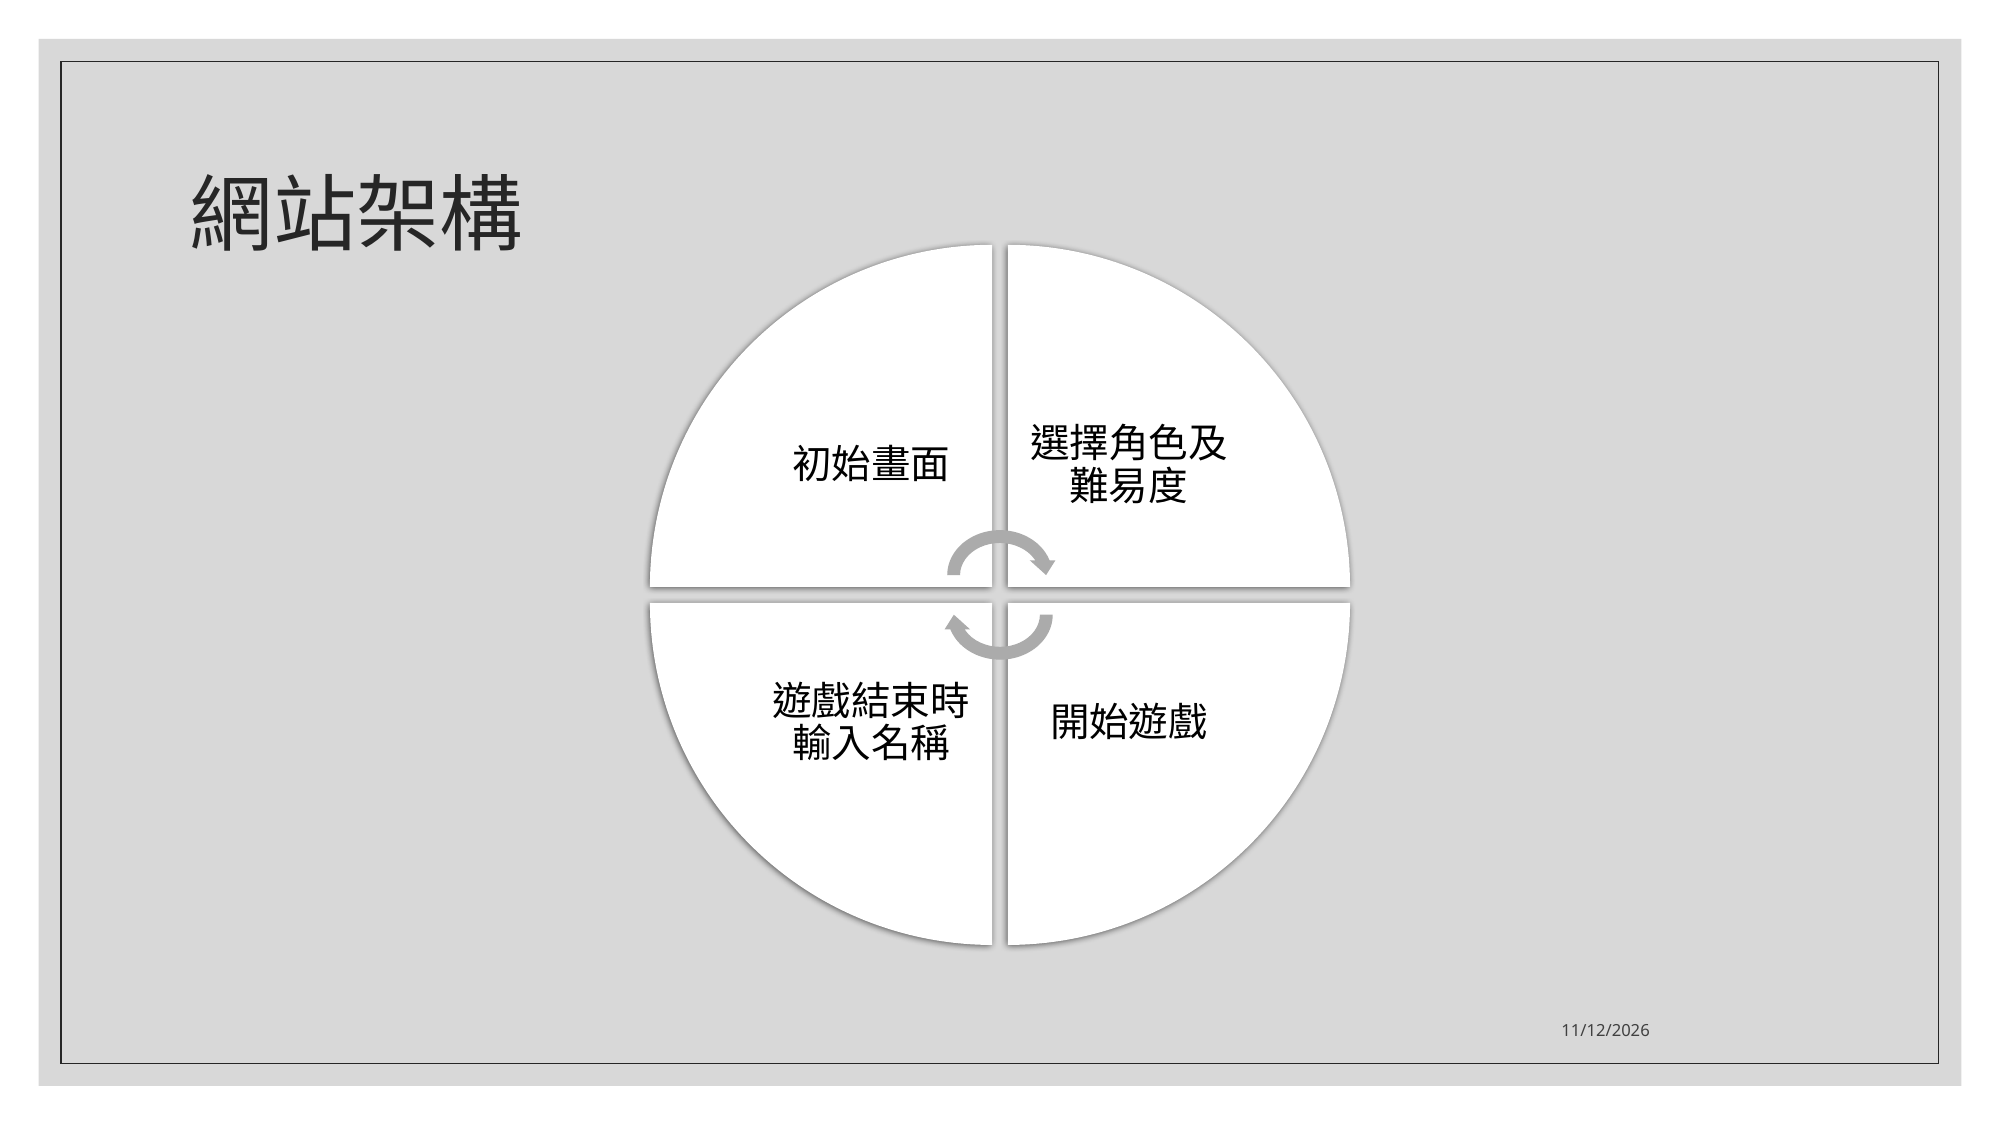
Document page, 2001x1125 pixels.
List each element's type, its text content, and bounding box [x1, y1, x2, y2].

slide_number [1190, 999, 1665, 1050]
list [94, 199, 1906, 990]
title 網站架構 [174, 105, 1825, 195]
